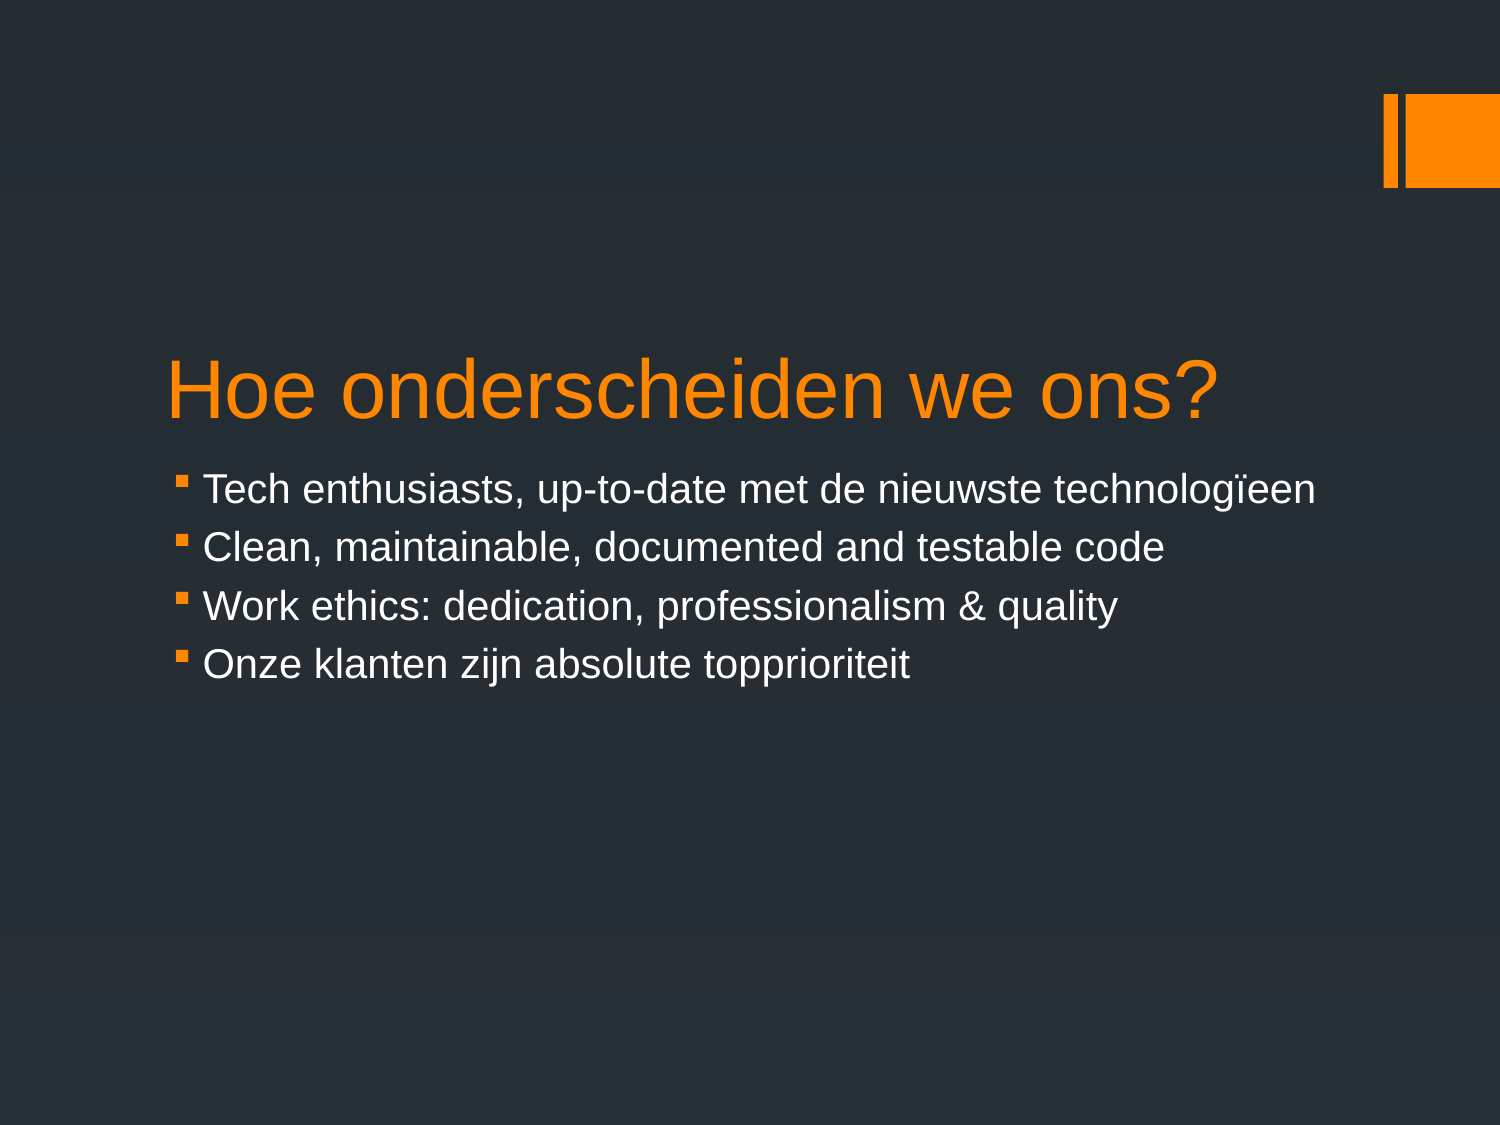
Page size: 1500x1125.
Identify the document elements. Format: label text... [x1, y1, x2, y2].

title Hoe onderscheiden we ons? [150, 253, 1350, 443]
list Tech enthusiasts, up-to-date met de nieuwste technologïeen Clean, maintainable, documented and testable code Work ethics: dedication, professionalism & quality Onze klanten zijn absolute topprioriteit [150, 454, 1350, 1035]
